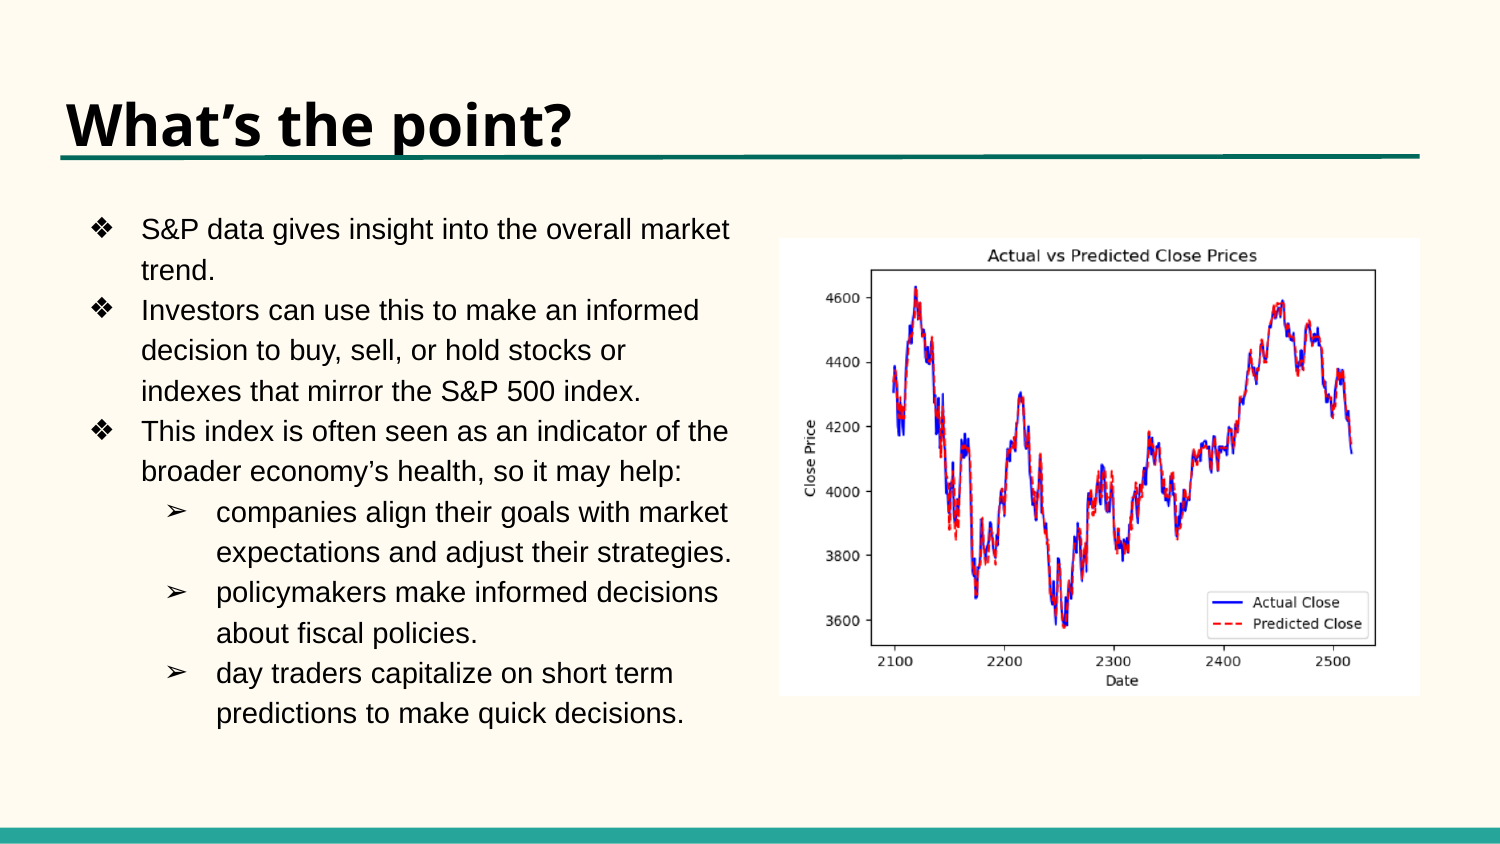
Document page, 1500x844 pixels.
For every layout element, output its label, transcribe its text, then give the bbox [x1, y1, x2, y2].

picture [779, 238, 1420, 697]
list S&P data gives insight into the overall market trend. Investors can use this to make an informed decision to buy, sell, or hold stocks or indexes that mirror the S&P 500 index. This index is often seen as an indicator of the broader economy’s health, so it may help: companies align their goals with market expectations and adjust their strategies. policymakers make informed decisions about fiscal policies. day traders capitalize on short term predictions to make quick decisions. [51, 190, 750, 820]
title What’s the point? [51, 72, 1449, 174]
